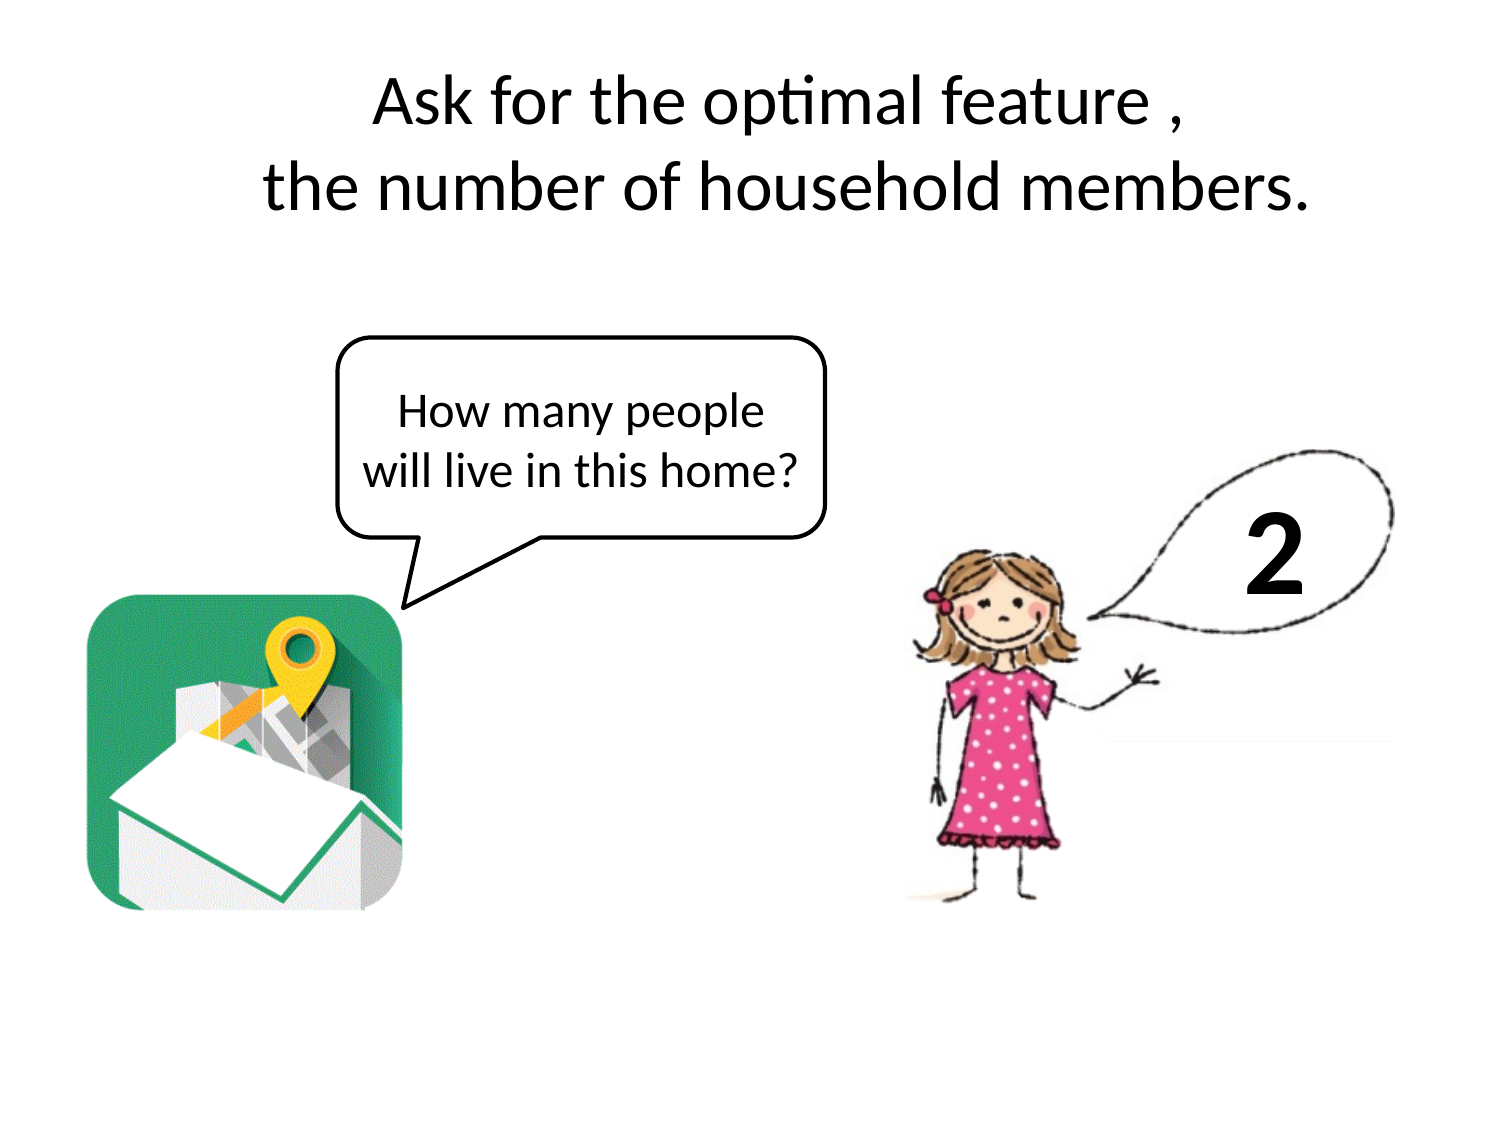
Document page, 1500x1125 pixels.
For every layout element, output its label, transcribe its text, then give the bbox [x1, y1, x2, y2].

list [74, 579, 418, 926]
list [903, 449, 1395, 926]
text_box How many people will live in this home? [335, 335, 828, 602]
